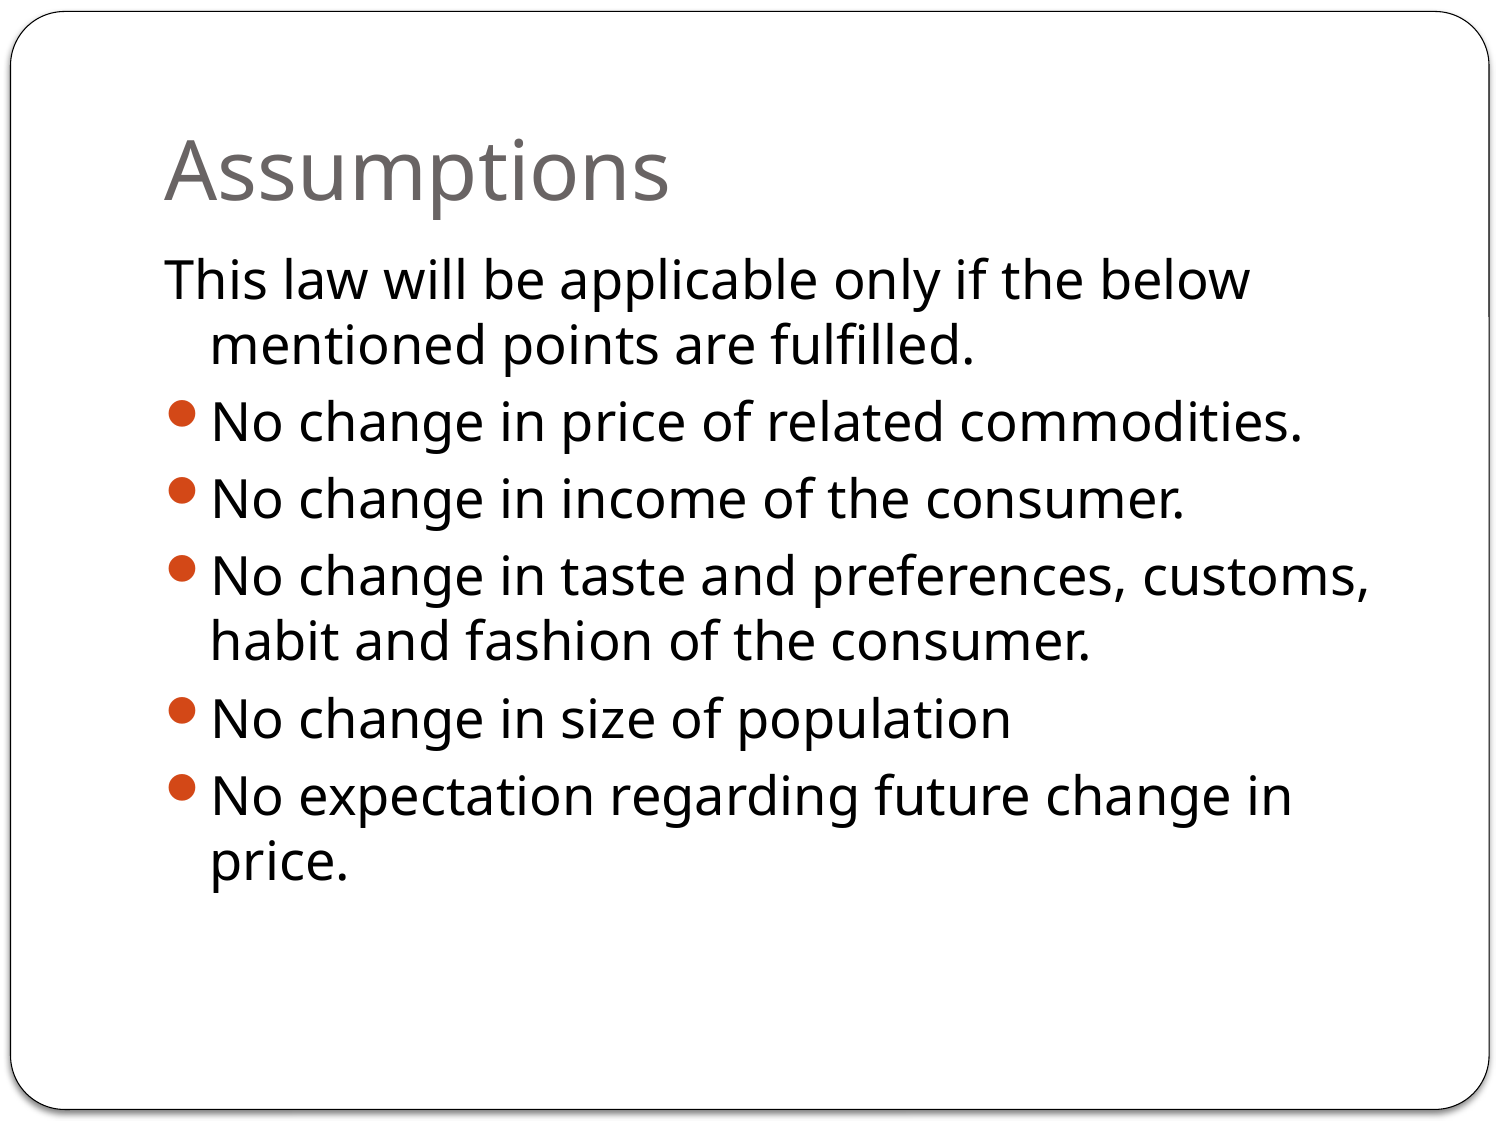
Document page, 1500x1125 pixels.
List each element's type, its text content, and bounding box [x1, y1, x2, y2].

title Assumptions [150, 45, 1425, 233]
list This law will be applicable only if the below mentioned points are fulfilled. No change in price of related commodities. No change in income of the consumer. No change in taste and preferences, customs, habit and fashion of the consumer. No change in size of population No expectation regarding future change in price. [150, 237, 1425, 988]
